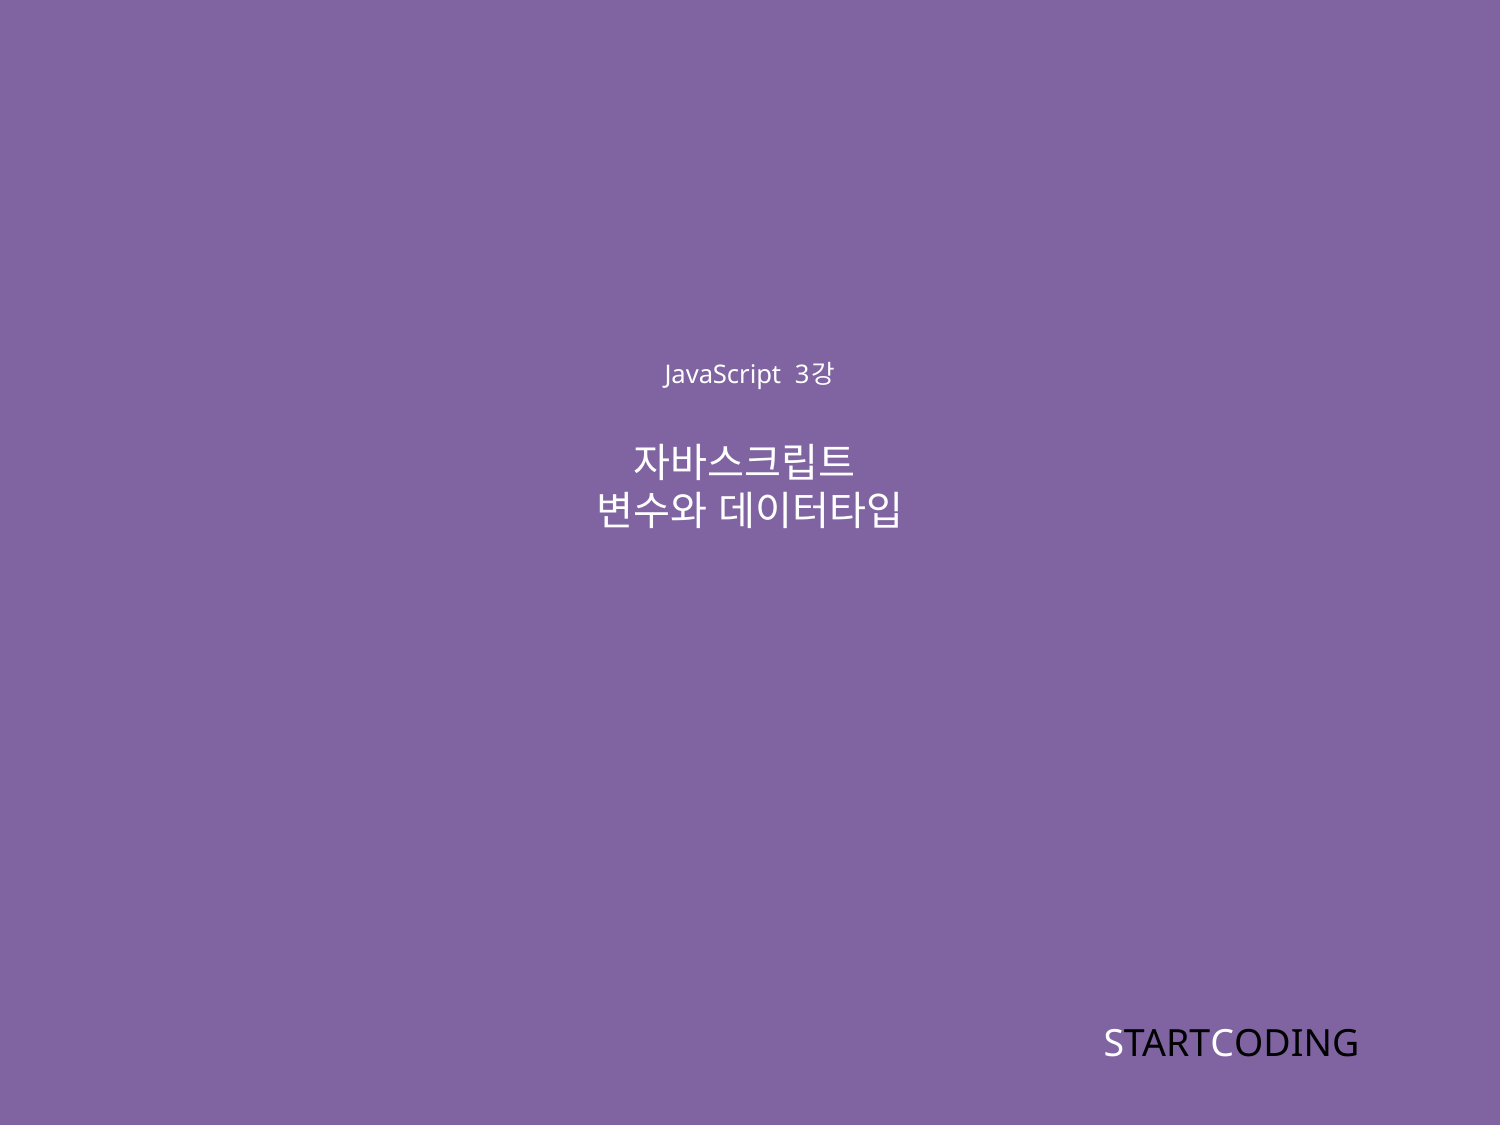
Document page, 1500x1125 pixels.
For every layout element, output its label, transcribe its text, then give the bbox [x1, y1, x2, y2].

text_box STARTCODING [1089, 1011, 1374, 1072]
title JavaScript 3강 자바스크립트 변수와 데이터타입 [112, 349, 1388, 591]
